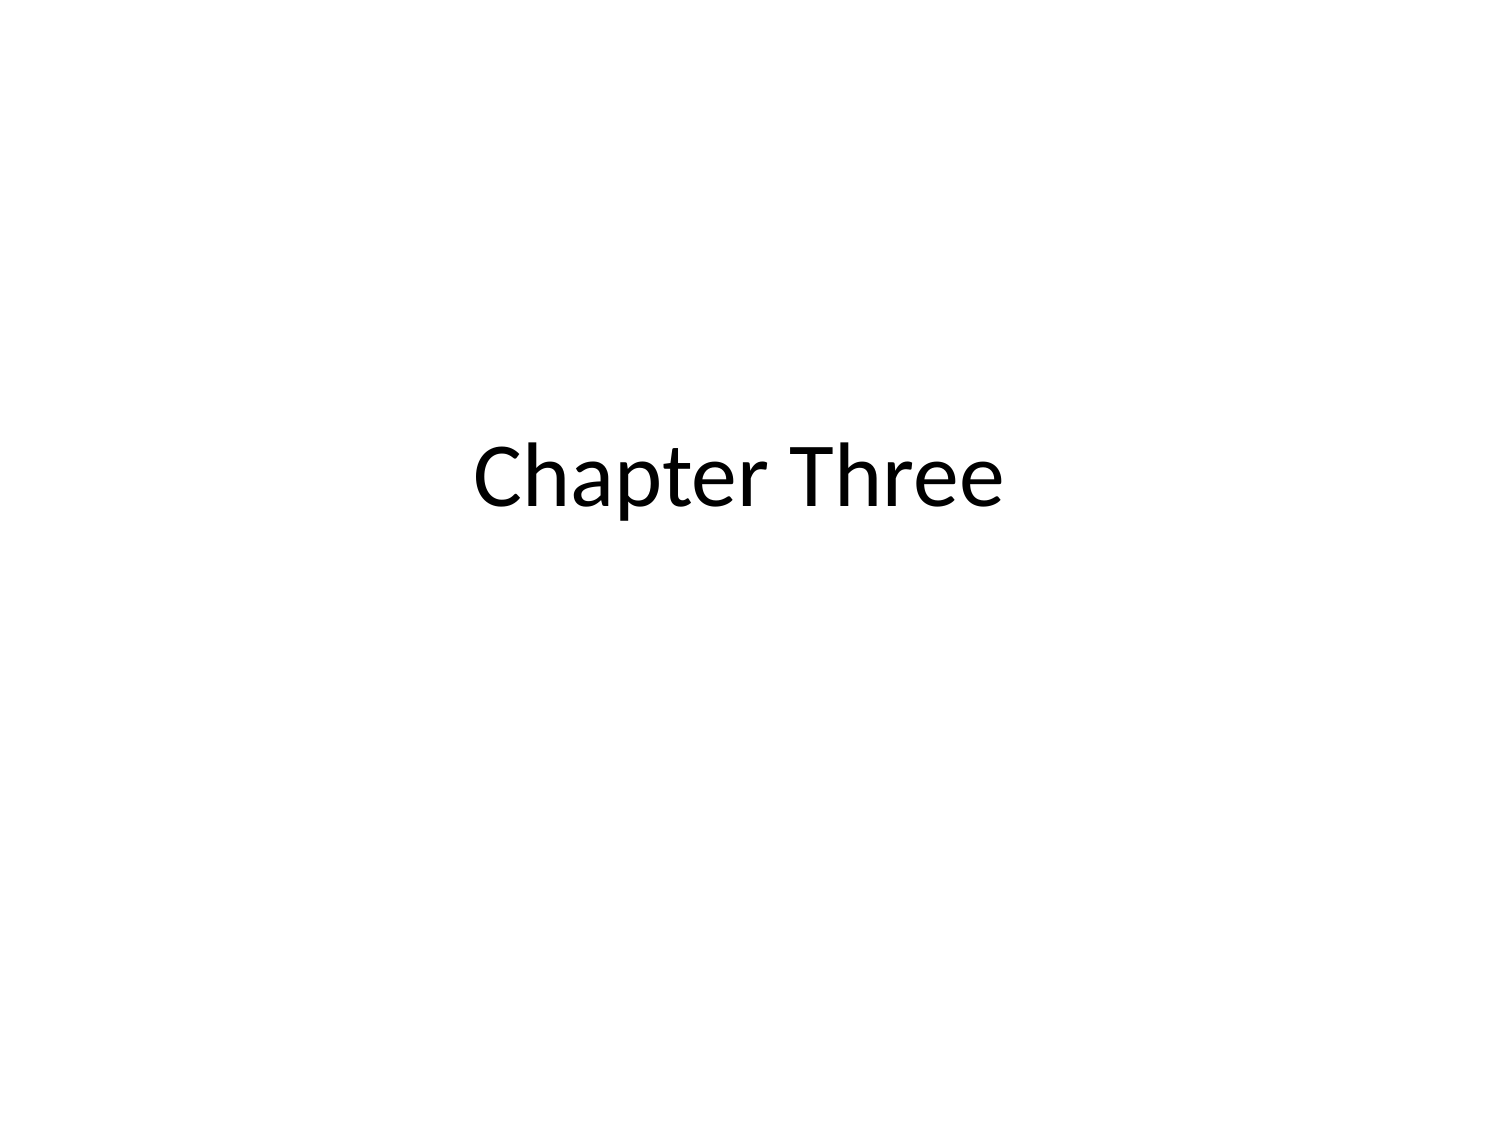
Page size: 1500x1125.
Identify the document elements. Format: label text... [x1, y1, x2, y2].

title Chapter Three [112, 349, 1388, 591]
